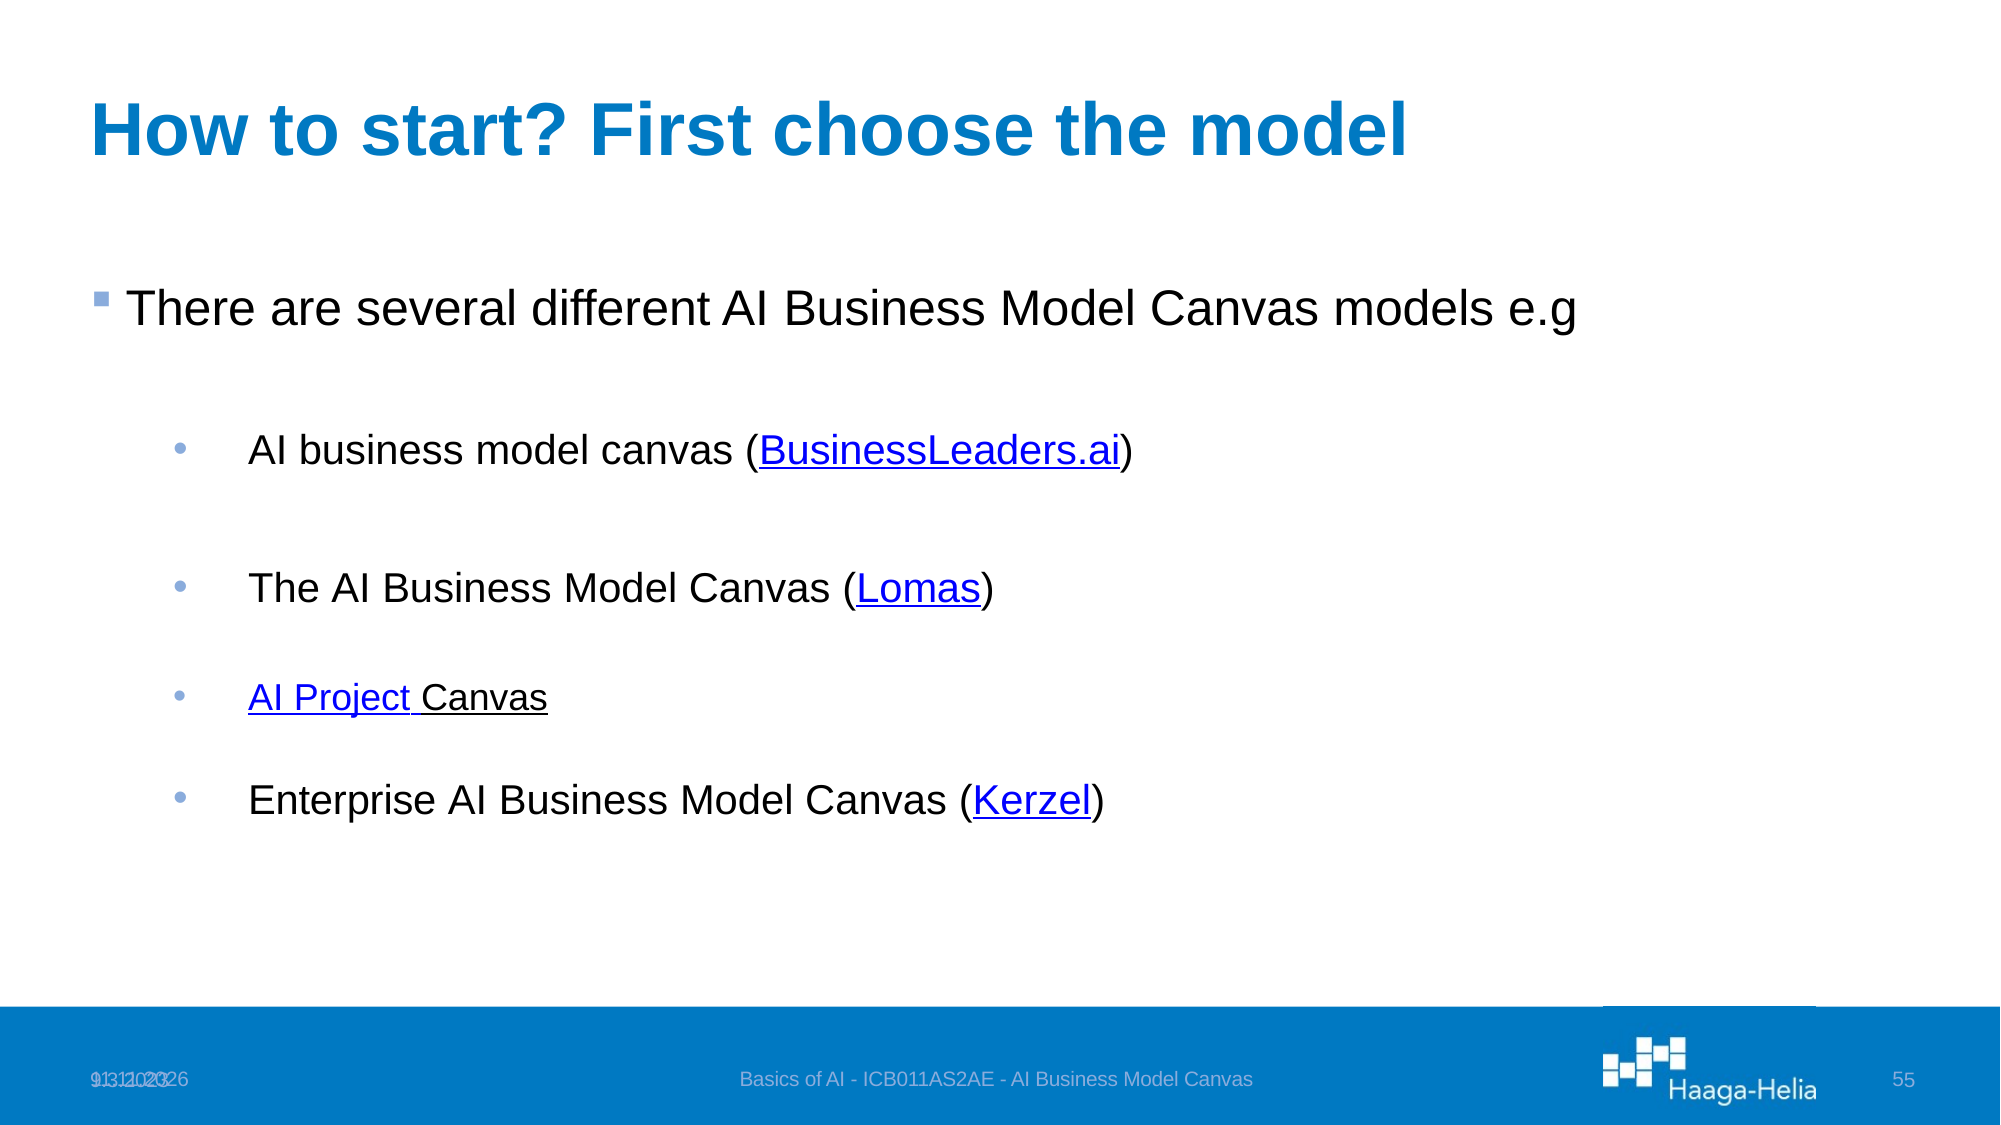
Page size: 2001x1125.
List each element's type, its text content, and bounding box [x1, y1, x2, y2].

footer Basics of AI - ICB011AS2AE - AI Business Model Canvas [737, 1066, 1263, 1092]
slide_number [88, 1066, 200, 1092]
title How to start? First choose the model [88, 77, 1757, 263]
list There are several different AI Business Model Canvas models e.g AI business model canvas (BusinessLeaders.ai) The AI Business Model Canvas (Lomas) AI Project Canvas Enterprise AI Business Model Canvas (Kerzel) [86, 263, 1914, 914]
slide_number 4 [1886, 1066, 1924, 1094]
picture [1603, 1006, 1816, 1125]
